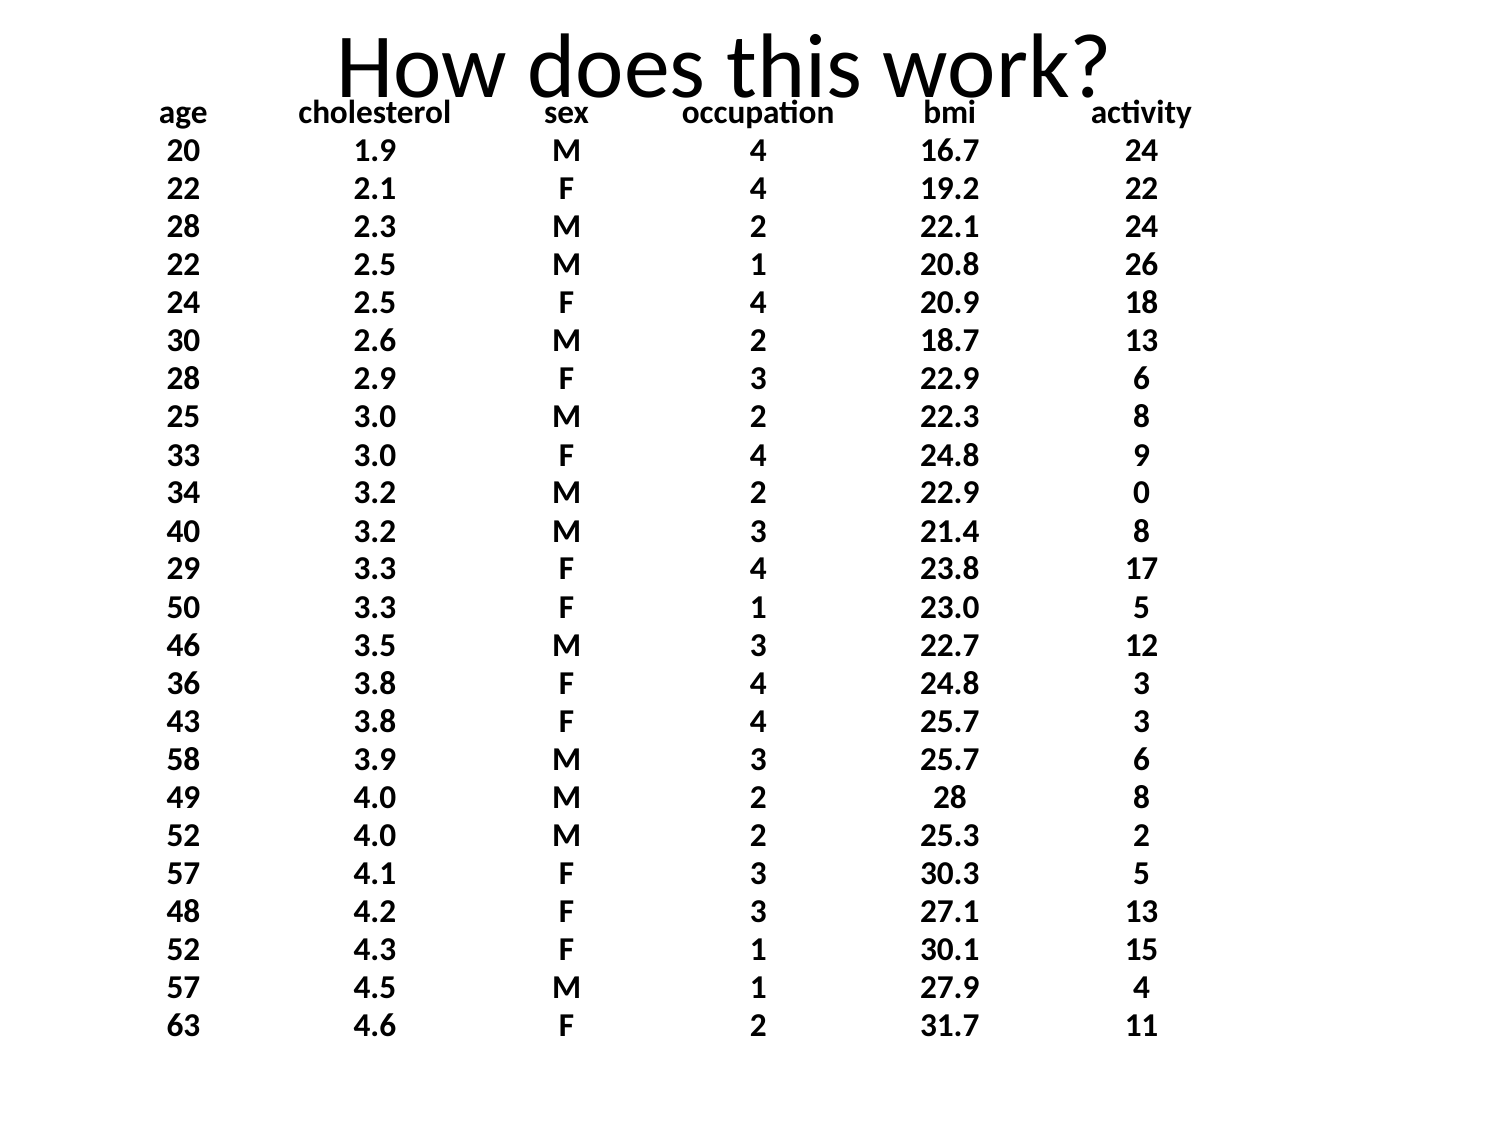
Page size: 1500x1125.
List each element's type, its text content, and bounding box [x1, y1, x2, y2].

table_cell 24 [1046, 132, 1237, 170]
table_cell 3.3 [279, 550, 471, 588]
table_cell 2.5 [279, 284, 471, 322]
table_cell 4.3 [279, 931, 471, 969]
table_cell 2 [662, 474, 854, 512]
table_cell 25.3 [854, 816, 1046, 855]
table_cell M [471, 626, 662, 664]
table_cell 2 [662, 208, 854, 246]
table_cell 3.8 [279, 664, 471, 702]
table_cell 2.3 [279, 208, 471, 246]
table_cell 17 [1046, 550, 1237, 588]
table_cell 4 [662, 132, 854, 170]
table_cell 22.9 [854, 474, 1046, 512]
table_cell 1 [662, 931, 854, 969]
table_cell 28 [854, 778, 1046, 816]
table_cell F [471, 664, 662, 702]
table_cell 36 [88, 664, 279, 702]
table_cell 4 [662, 664, 854, 702]
table_cell 2 [662, 398, 854, 436]
table_header cholesterol [279, 57, 471, 132]
table_cell 5 [1046, 855, 1237, 893]
table_cell 26 [1046, 246, 1237, 284]
table_cell 46 [88, 626, 279, 664]
table_header activity [1046, 57, 1237, 132]
table_cell 18.7 [854, 322, 1046, 360]
table_cell 3 [662, 360, 854, 398]
table_cell 33 [88, 436, 279, 474]
table_cell F [471, 284, 662, 322]
table_cell 22.9 [854, 360, 1046, 398]
table_cell 0 [1046, 474, 1237, 512]
table_cell 15 [1046, 931, 1237, 969]
table_cell 4 [662, 550, 854, 588]
table_cell F [471, 550, 662, 588]
table_cell M [471, 474, 662, 512]
table_cell 13 [1046, 322, 1237, 360]
table_cell 24 [88, 284, 279, 322]
table_cell 43 [88, 702, 279, 740]
table_cell F [471, 436, 662, 474]
table_cell 23.8 [854, 550, 1046, 588]
table_cell 8 [1046, 398, 1237, 436]
table_cell 4.1 [279, 855, 471, 893]
table_cell F [471, 360, 662, 398]
table_cell 2 [662, 322, 854, 360]
table_cell 58 [88, 740, 279, 778]
table_cell 2 [662, 778, 854, 816]
table_cell 30 [88, 322, 279, 360]
table_cell 8 [1046, 778, 1237, 816]
table_cell 18 [1046, 284, 1237, 322]
table_cell 11 [1046, 1007, 1237, 1045]
table_cell F [471, 855, 662, 893]
table_cell 3.2 [279, 474, 471, 512]
table_cell 19.2 [854, 170, 1046, 208]
table_cell 4 [662, 284, 854, 322]
table_cell 4.0 [279, 816, 471, 855]
table_cell 1 [662, 588, 854, 626]
table_cell 1 [662, 246, 854, 284]
table_cell F [471, 893, 662, 931]
table_cell 29 [88, 550, 279, 588]
table_cell 2 [662, 816, 854, 855]
table_cell 3.3 [279, 588, 471, 626]
table_cell M [471, 322, 662, 360]
table_cell 49 [88, 778, 279, 816]
table_cell M [471, 778, 662, 816]
table_cell 2.1 [279, 170, 471, 208]
table_cell 4 [662, 170, 854, 208]
table_cell 3.0 [279, 398, 471, 436]
table_cell 3.5 [279, 626, 471, 664]
table_cell 28 [88, 360, 279, 398]
table_cell 22.1 [854, 208, 1046, 246]
table_cell M [471, 512, 662, 550]
table_cell 22.7 [854, 626, 1046, 664]
table_header age [88, 57, 279, 132]
table_cell 2.6 [279, 322, 471, 360]
table_cell 16.7 [854, 132, 1046, 170]
table_cell 63 [88, 1007, 279, 1045]
table_cell 20.9 [854, 284, 1046, 322]
table_cell 3.0 [279, 436, 471, 474]
table_cell 20.8 [854, 246, 1046, 284]
table_cell 8 [1046, 512, 1237, 550]
table_cell 6 [1046, 740, 1237, 778]
table_cell F [471, 588, 662, 626]
table_cell 50 [88, 588, 279, 626]
table_cell 22.3 [854, 398, 1046, 436]
table_cell M [471, 969, 662, 1007]
table_cell 52 [88, 931, 279, 969]
table_cell 1.9 [279, 132, 471, 170]
table_cell 3 [662, 626, 854, 664]
table_cell 57 [88, 969, 279, 1007]
table_cell 23.0 [854, 588, 1046, 626]
table_cell 40 [88, 512, 279, 550]
table_cell 3 [662, 740, 854, 778]
table_cell M [471, 816, 662, 855]
table_cell 4 [662, 702, 854, 740]
table_cell 3 [662, 512, 854, 550]
table_cell 4 [662, 436, 854, 474]
table_cell 3 [662, 855, 854, 893]
table_cell 3.9 [279, 740, 471, 778]
table_cell 1 [662, 969, 854, 1007]
table_cell F [471, 1007, 662, 1045]
table_header sex [471, 57, 662, 132]
table_cell 4 [1046, 969, 1237, 1007]
table_cell M [471, 246, 662, 284]
table_cell 3.8 [279, 702, 471, 740]
table_cell F [471, 170, 662, 208]
table_cell 25 [88, 398, 279, 436]
table_cell 3 [662, 893, 854, 931]
table_cell 24.8 [854, 664, 1046, 702]
table_cell 13 [1046, 893, 1237, 931]
table_cell 25.7 [854, 702, 1046, 740]
table_cell 34 [88, 474, 279, 512]
table_cell 24 [1046, 208, 1237, 246]
table_cell 52 [88, 816, 279, 855]
table_cell 22 [88, 170, 279, 208]
table_cell 20 [88, 132, 279, 170]
table_header occupation [662, 57, 854, 132]
table_cell 9 [1046, 436, 1237, 474]
table_cell 25.7 [854, 740, 1046, 778]
table_cell 22 [1046, 170, 1237, 208]
table_cell M [471, 132, 662, 170]
table_cell 3 [1046, 702, 1237, 740]
table_cell 21.4 [854, 512, 1046, 550]
table_cell 4.5 [279, 969, 471, 1007]
table_cell 3 [1046, 664, 1237, 702]
table_cell 2.9 [279, 360, 471, 398]
table_cell 2 [662, 1007, 854, 1045]
table_cell 30.3 [854, 855, 1046, 893]
table_cell M [471, 208, 662, 246]
table_cell M [471, 740, 662, 778]
table_cell 30.1 [854, 931, 1046, 969]
table_cell 4.6 [279, 1007, 471, 1045]
table_cell F [471, 702, 662, 740]
table_cell 48 [88, 893, 279, 931]
table_cell 2 [1046, 816, 1237, 855]
title How does this work? [50, 0, 1400, 125]
table_cell 27.1 [854, 893, 1046, 931]
table_cell 6 [1046, 360, 1237, 398]
table_cell 57 [88, 855, 279, 893]
table_cell 4.0 [279, 778, 471, 816]
table_cell 22 [88, 246, 279, 284]
table_cell 3.2 [279, 512, 471, 550]
table_cell 24.8 [854, 436, 1046, 474]
table_cell 31.7 [854, 1007, 1046, 1045]
table_cell 4.2 [279, 893, 471, 931]
table_cell 28 [88, 208, 279, 246]
table_cell M [471, 398, 662, 436]
table_header bmi [854, 57, 1046, 132]
table_cell 2.5 [279, 246, 471, 284]
table_cell 12 [1046, 626, 1237, 664]
table_cell 27.9 [854, 969, 1046, 1007]
table_cell 5 [1046, 588, 1237, 626]
table_cell F [471, 931, 662, 969]
